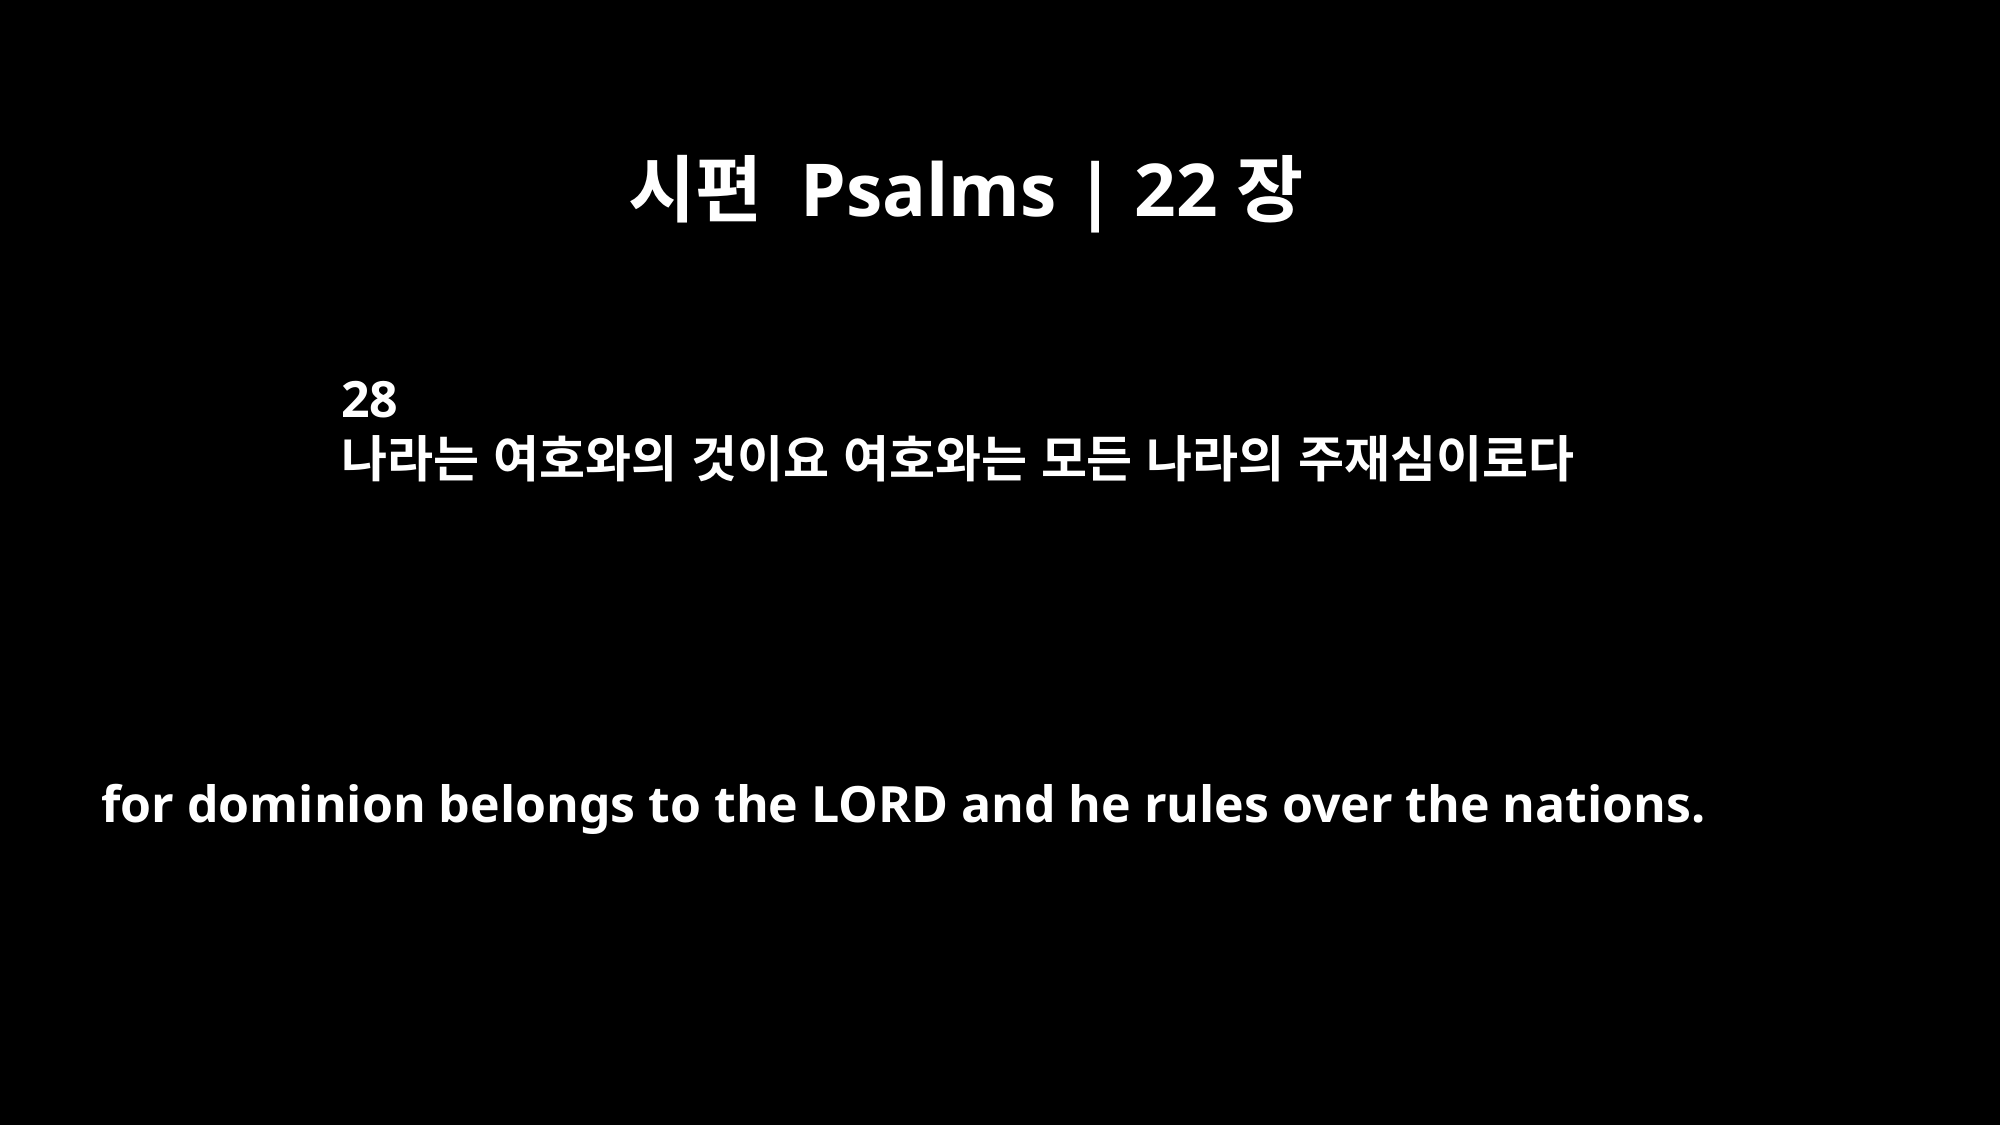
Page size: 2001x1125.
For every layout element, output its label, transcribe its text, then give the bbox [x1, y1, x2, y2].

text_box 시편 Psalms | 22장 [613, 136, 1319, 239]
text_box for dominion belongs to the LORD and he rules over the nations. [86, 764, 1721, 840]
text_box 28 나라는 여호와의 것이요 여호와는 모든 나라의 주재심이로다 [326, 359, 1591, 495]
